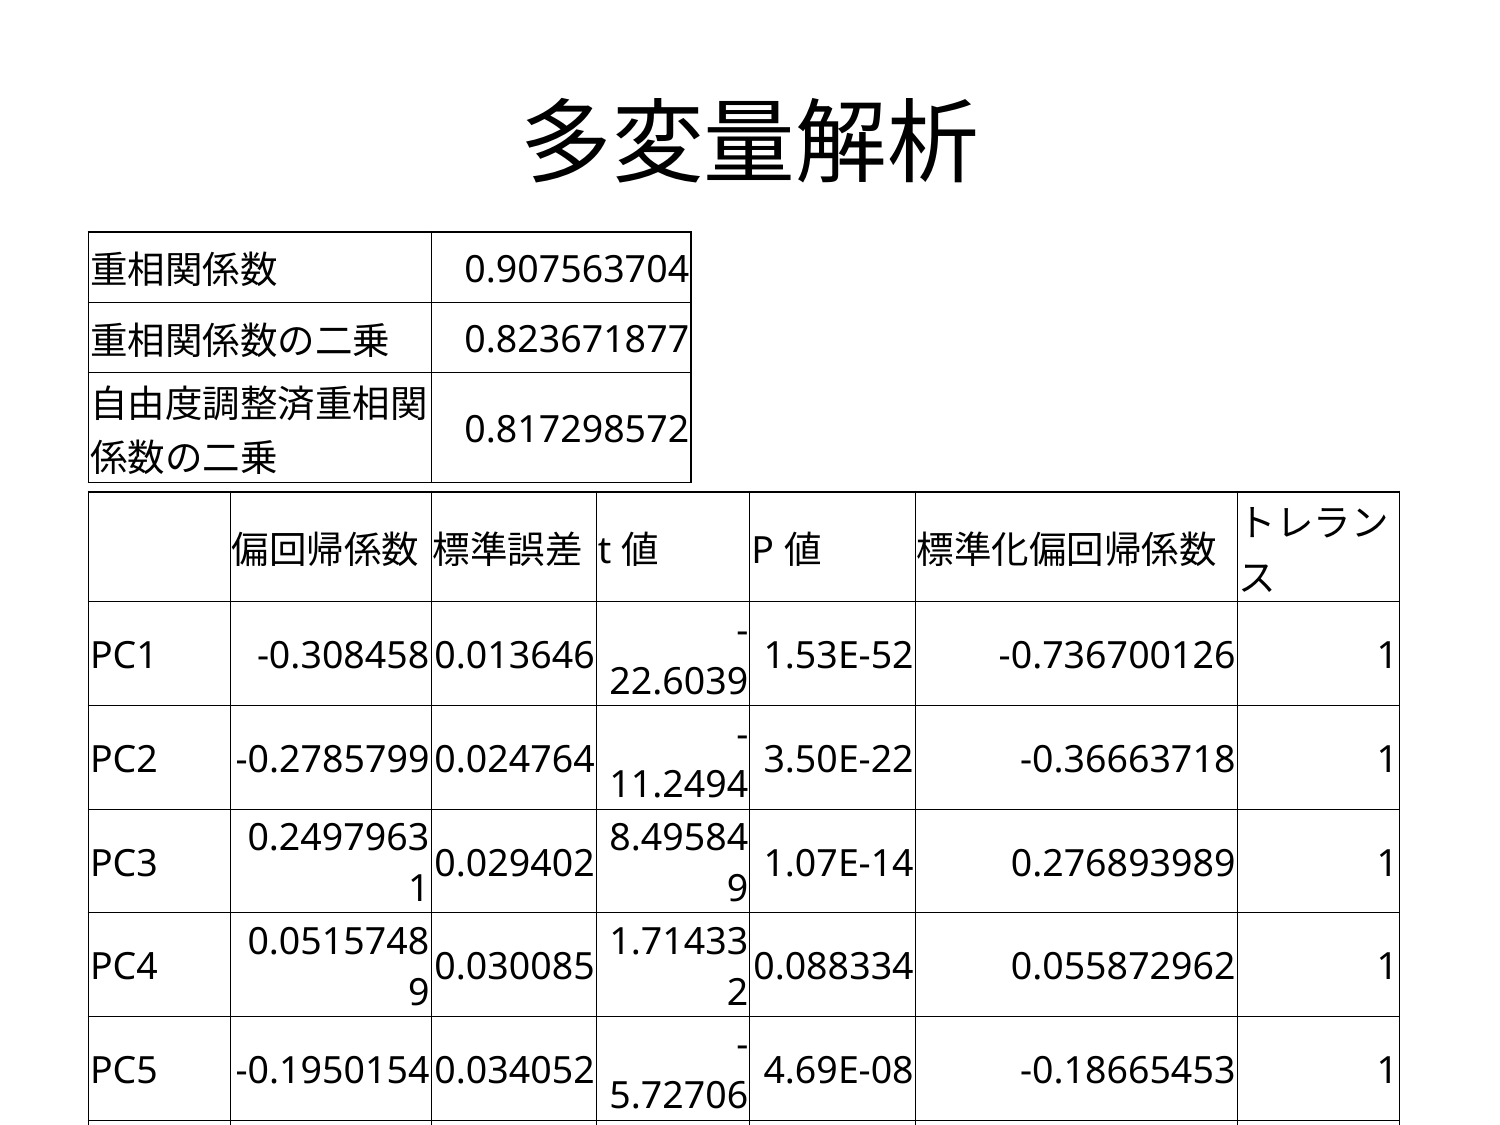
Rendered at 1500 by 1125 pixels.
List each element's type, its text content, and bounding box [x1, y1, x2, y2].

table_cell 1 [1238, 706, 1399, 809]
table_cell 0.178577705 [916, 1121, 1237, 1125]
table_cell 0.030085 [432, 913, 596, 1016]
table_header [89, 493, 230, 601]
table_cell 0.088334 [750, 913, 915, 1016]
table_cell -0.18665453 [916, 1017, 1237, 1120]
table_cell 0.817298572 [432, 373, 690, 482]
table_cell 0.013646 [432, 602, 596, 705]
table_cell 0.024764 [432, 706, 596, 809]
table_header 標準化偏回帰係数 [916, 493, 1237, 601]
table_cell -11.2494 [597, 706, 749, 809]
table_cell -0.1950154 [231, 1017, 431, 1120]
table_cell -5.72706 [597, 1017, 749, 1120]
table_cell PC3 [89, 810, 230, 912]
table_header 偏回帰係数 [231, 493, 431, 601]
table_cell 1.53E-52 [750, 602, 915, 705]
table_cell -0.36663718 [916, 706, 1237, 809]
table_cell 1 [1238, 810, 1399, 912]
table_cell PC5 [89, 1017, 230, 1120]
table_cell 1 [1238, 913, 1399, 1016]
table_header 0.907563704 [432, 233, 690, 302]
table_cell 0.24979631 [231, 810, 431, 912]
table_header 重相関係数 [89, 233, 431, 302]
table_header t値 [597, 493, 749, 601]
table_cell -0.736700126 [916, 602, 1237, 705]
table_cell 0.823671877 [432, 303, 690, 372]
table_cell -0.308458 [231, 602, 431, 705]
table_cell 3.50E-22 [750, 706, 915, 809]
table_cell 1.07E-14 [750, 810, 915, 912]
table_cell 0.034052 [432, 1017, 596, 1120]
table_cell 1 [1238, 1017, 1399, 1120]
table_cell 0.035055 [432, 1121, 596, 1125]
table_cell PC2 [89, 706, 230, 809]
table_cell -22.6039 [597, 602, 749, 705]
table_cell 1 [1238, 1121, 1399, 1125]
table_cell 重相関係数の二乗 [89, 303, 431, 372]
table_cell 1.714332 [597, 913, 749, 1016]
table_cell 0.276893989 [916, 810, 1237, 912]
table_cell 5.479242 [597, 1121, 749, 1125]
table_cell 8.495849 [597, 810, 749, 912]
table_cell PC1 [89, 602, 230, 705]
table_cell 0.055872962 [916, 913, 1237, 1016]
table_cell 1 [1238, 602, 1399, 705]
table_cell 0.029402 [432, 810, 596, 912]
table_header トレランス [1238, 493, 1399, 601]
table_cell 0.1920725 [231, 1121, 431, 1125]
table_header P値 [750, 493, 915, 601]
table_cell 1.56E-07 [750, 1121, 915, 1125]
table_cell PC6 [89, 1121, 230, 1125]
table_cell -0.2785799 [231, 706, 431, 809]
table_header 標準誤差 [432, 493, 596, 601]
table_cell 0.05157489 [231, 913, 431, 1016]
table_cell PC4 [89, 913, 230, 1016]
title 多変量解析 [75, 45, 1425, 233]
table_cell 自由度調整済重相関係数の二乗 [89, 373, 431, 482]
table_cell 4.69E-08 [750, 1017, 915, 1120]
